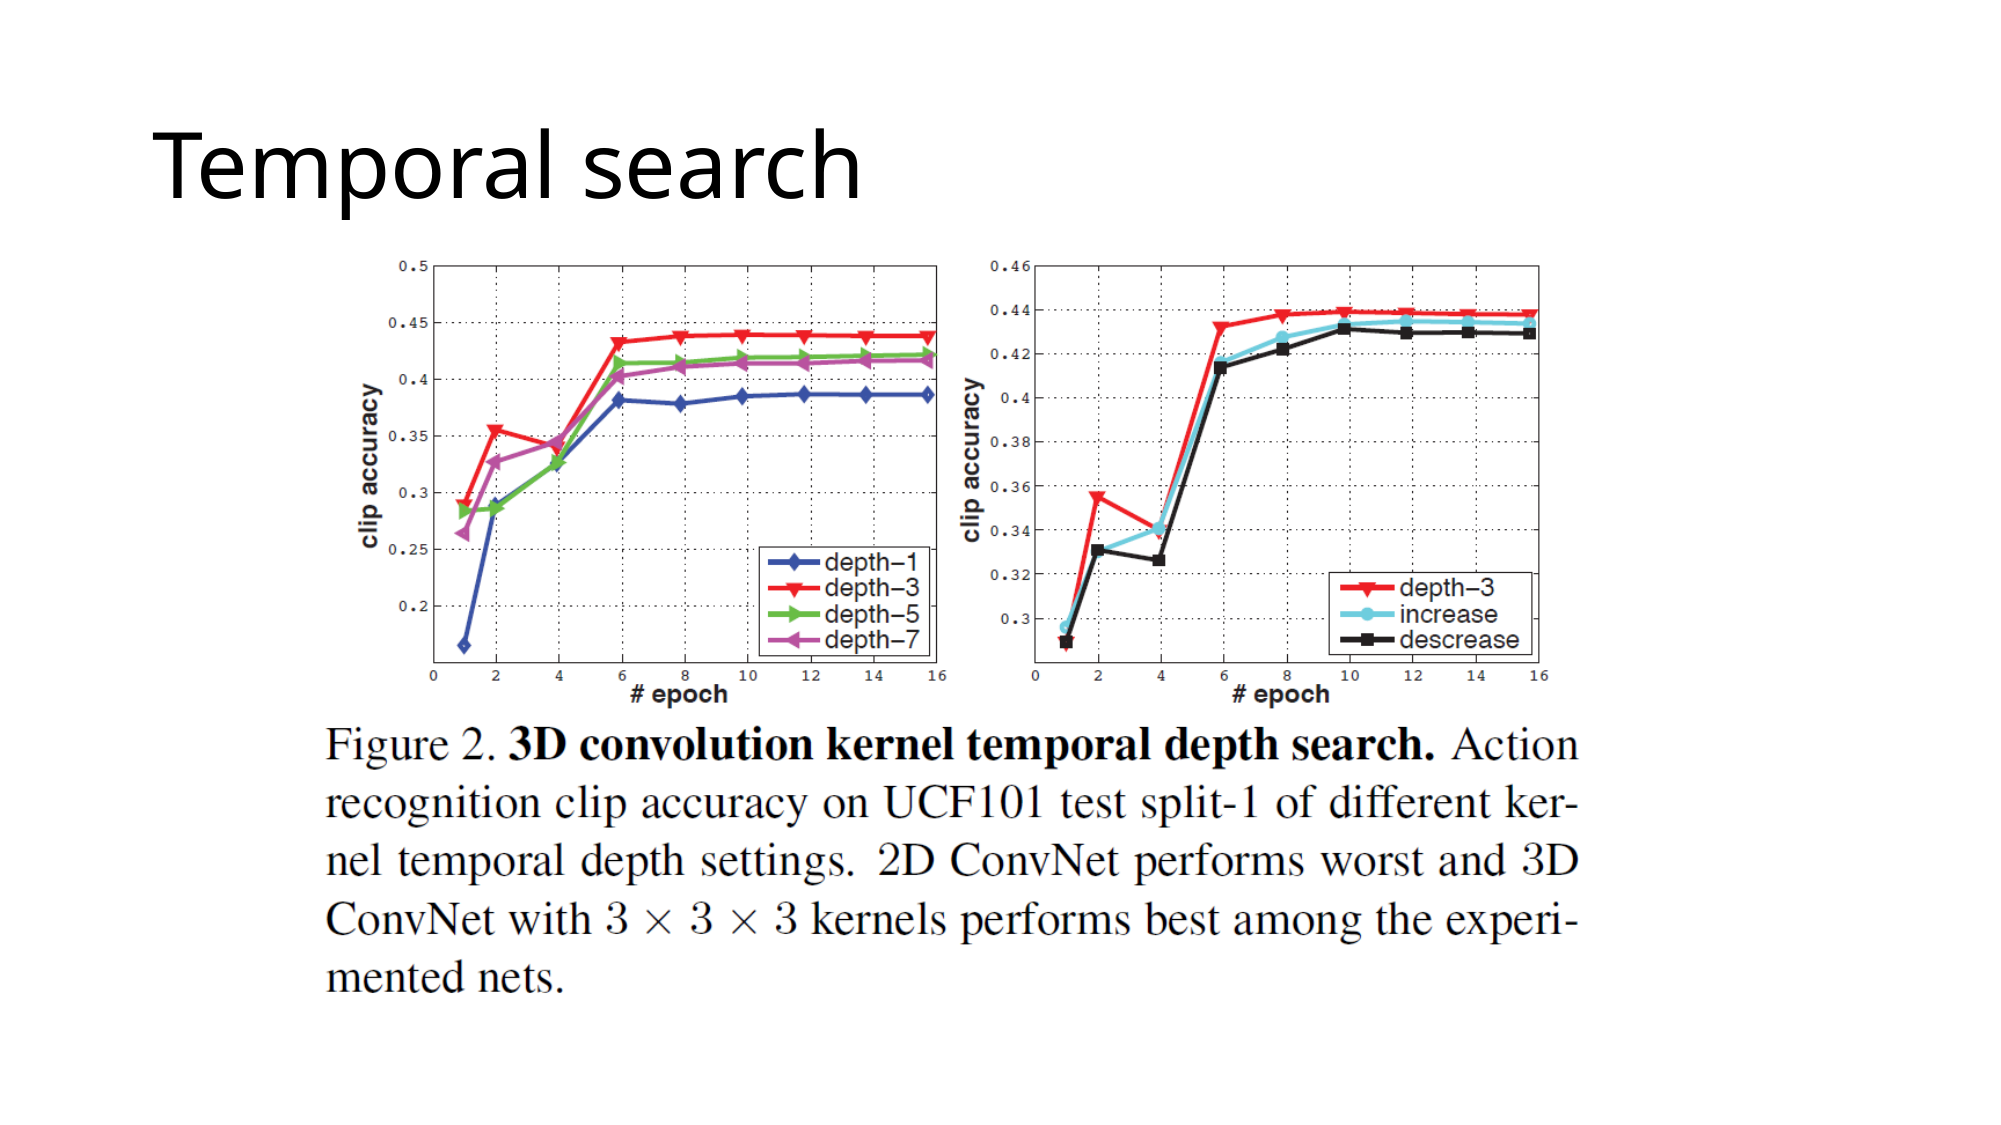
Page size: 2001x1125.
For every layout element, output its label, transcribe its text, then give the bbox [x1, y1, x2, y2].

title Temporal search [137, 59, 1863, 278]
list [292, 240, 1607, 1014]
